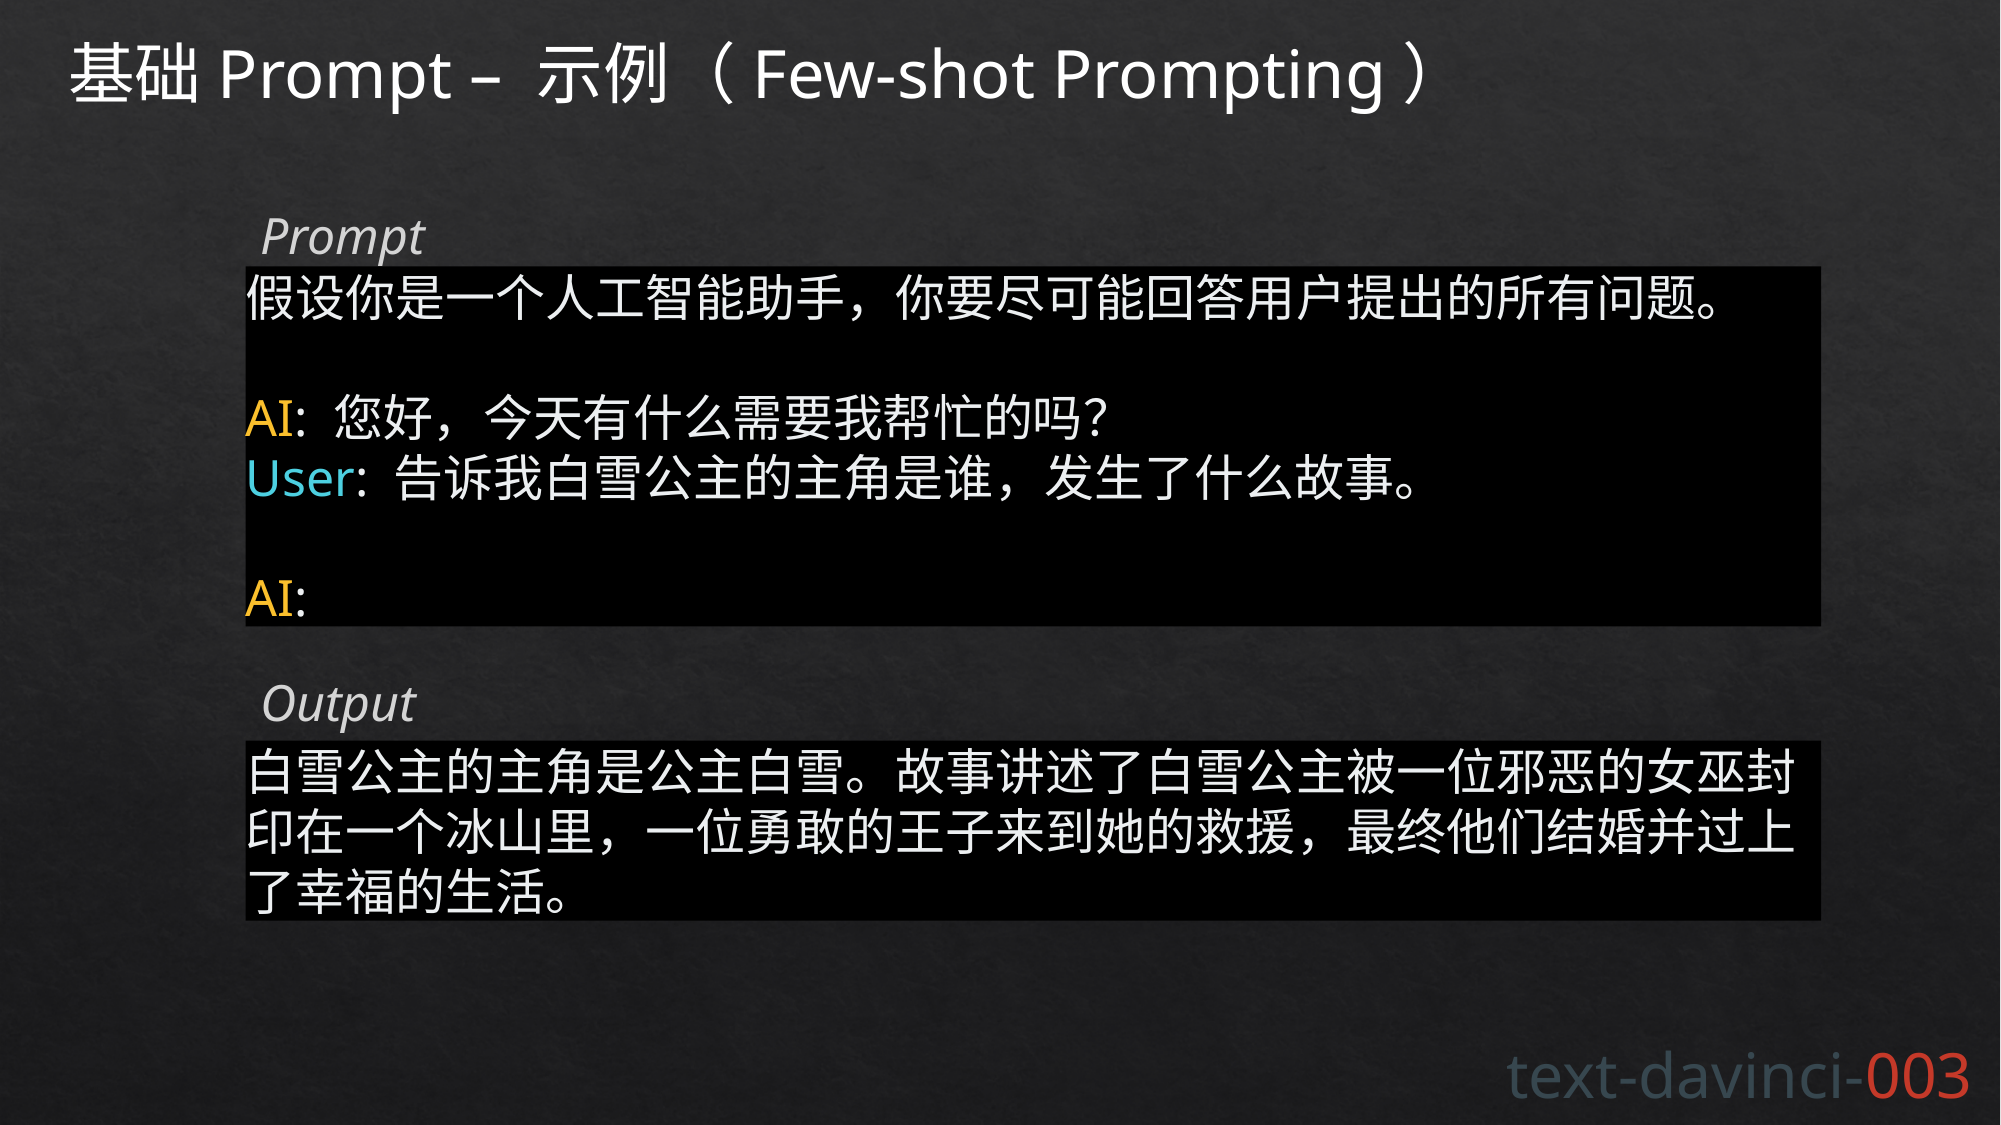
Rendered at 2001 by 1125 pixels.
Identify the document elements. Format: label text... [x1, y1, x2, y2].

text_box 基础Prompt – 示例（Few-shot Prompting） [53, 24, 1645, 119]
text_box 假设你是一个人工智能助手，你要尽可能回答用户提出的所有问题。 AI: 您好，今天有什么需要我帮忙的吗？ User: 告诉我白雪公主的主角是谁，发生了什么故事。 AI: [245, 266, 1822, 627]
text_box 白雪公主的主角是公主白雪。故事讲述了白雪公主被一位邪恶的女巫封印在一个冰山里，一位勇敢的王子来到她的救援，最终他们结婚并过上了幸福的生活。 [245, 740, 1822, 921]
text_box Output [245, 664, 956, 739]
text_box text-davinci-003 [1313, 1036, 1976, 1112]
text_box Prompt [245, 197, 956, 266]
